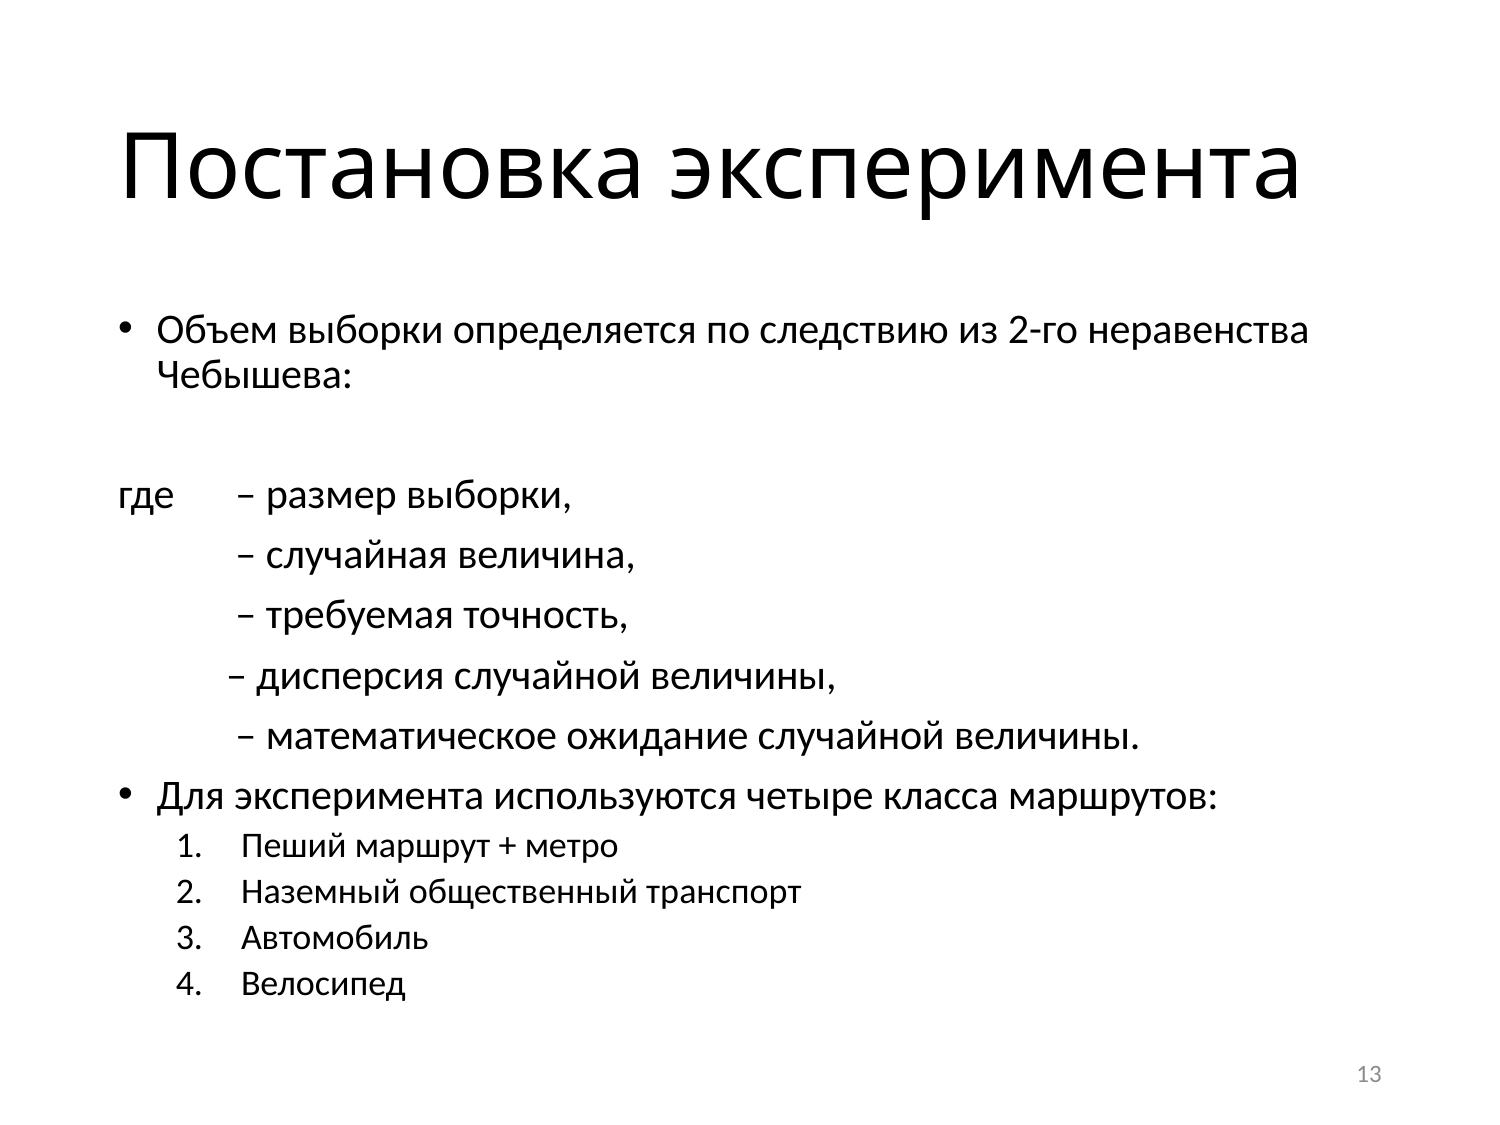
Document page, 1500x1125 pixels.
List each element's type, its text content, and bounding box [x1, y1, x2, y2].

title Постановка эксперимента [103, 59, 1397, 278]
slide_number 13 [1059, 1042, 1397, 1103]
